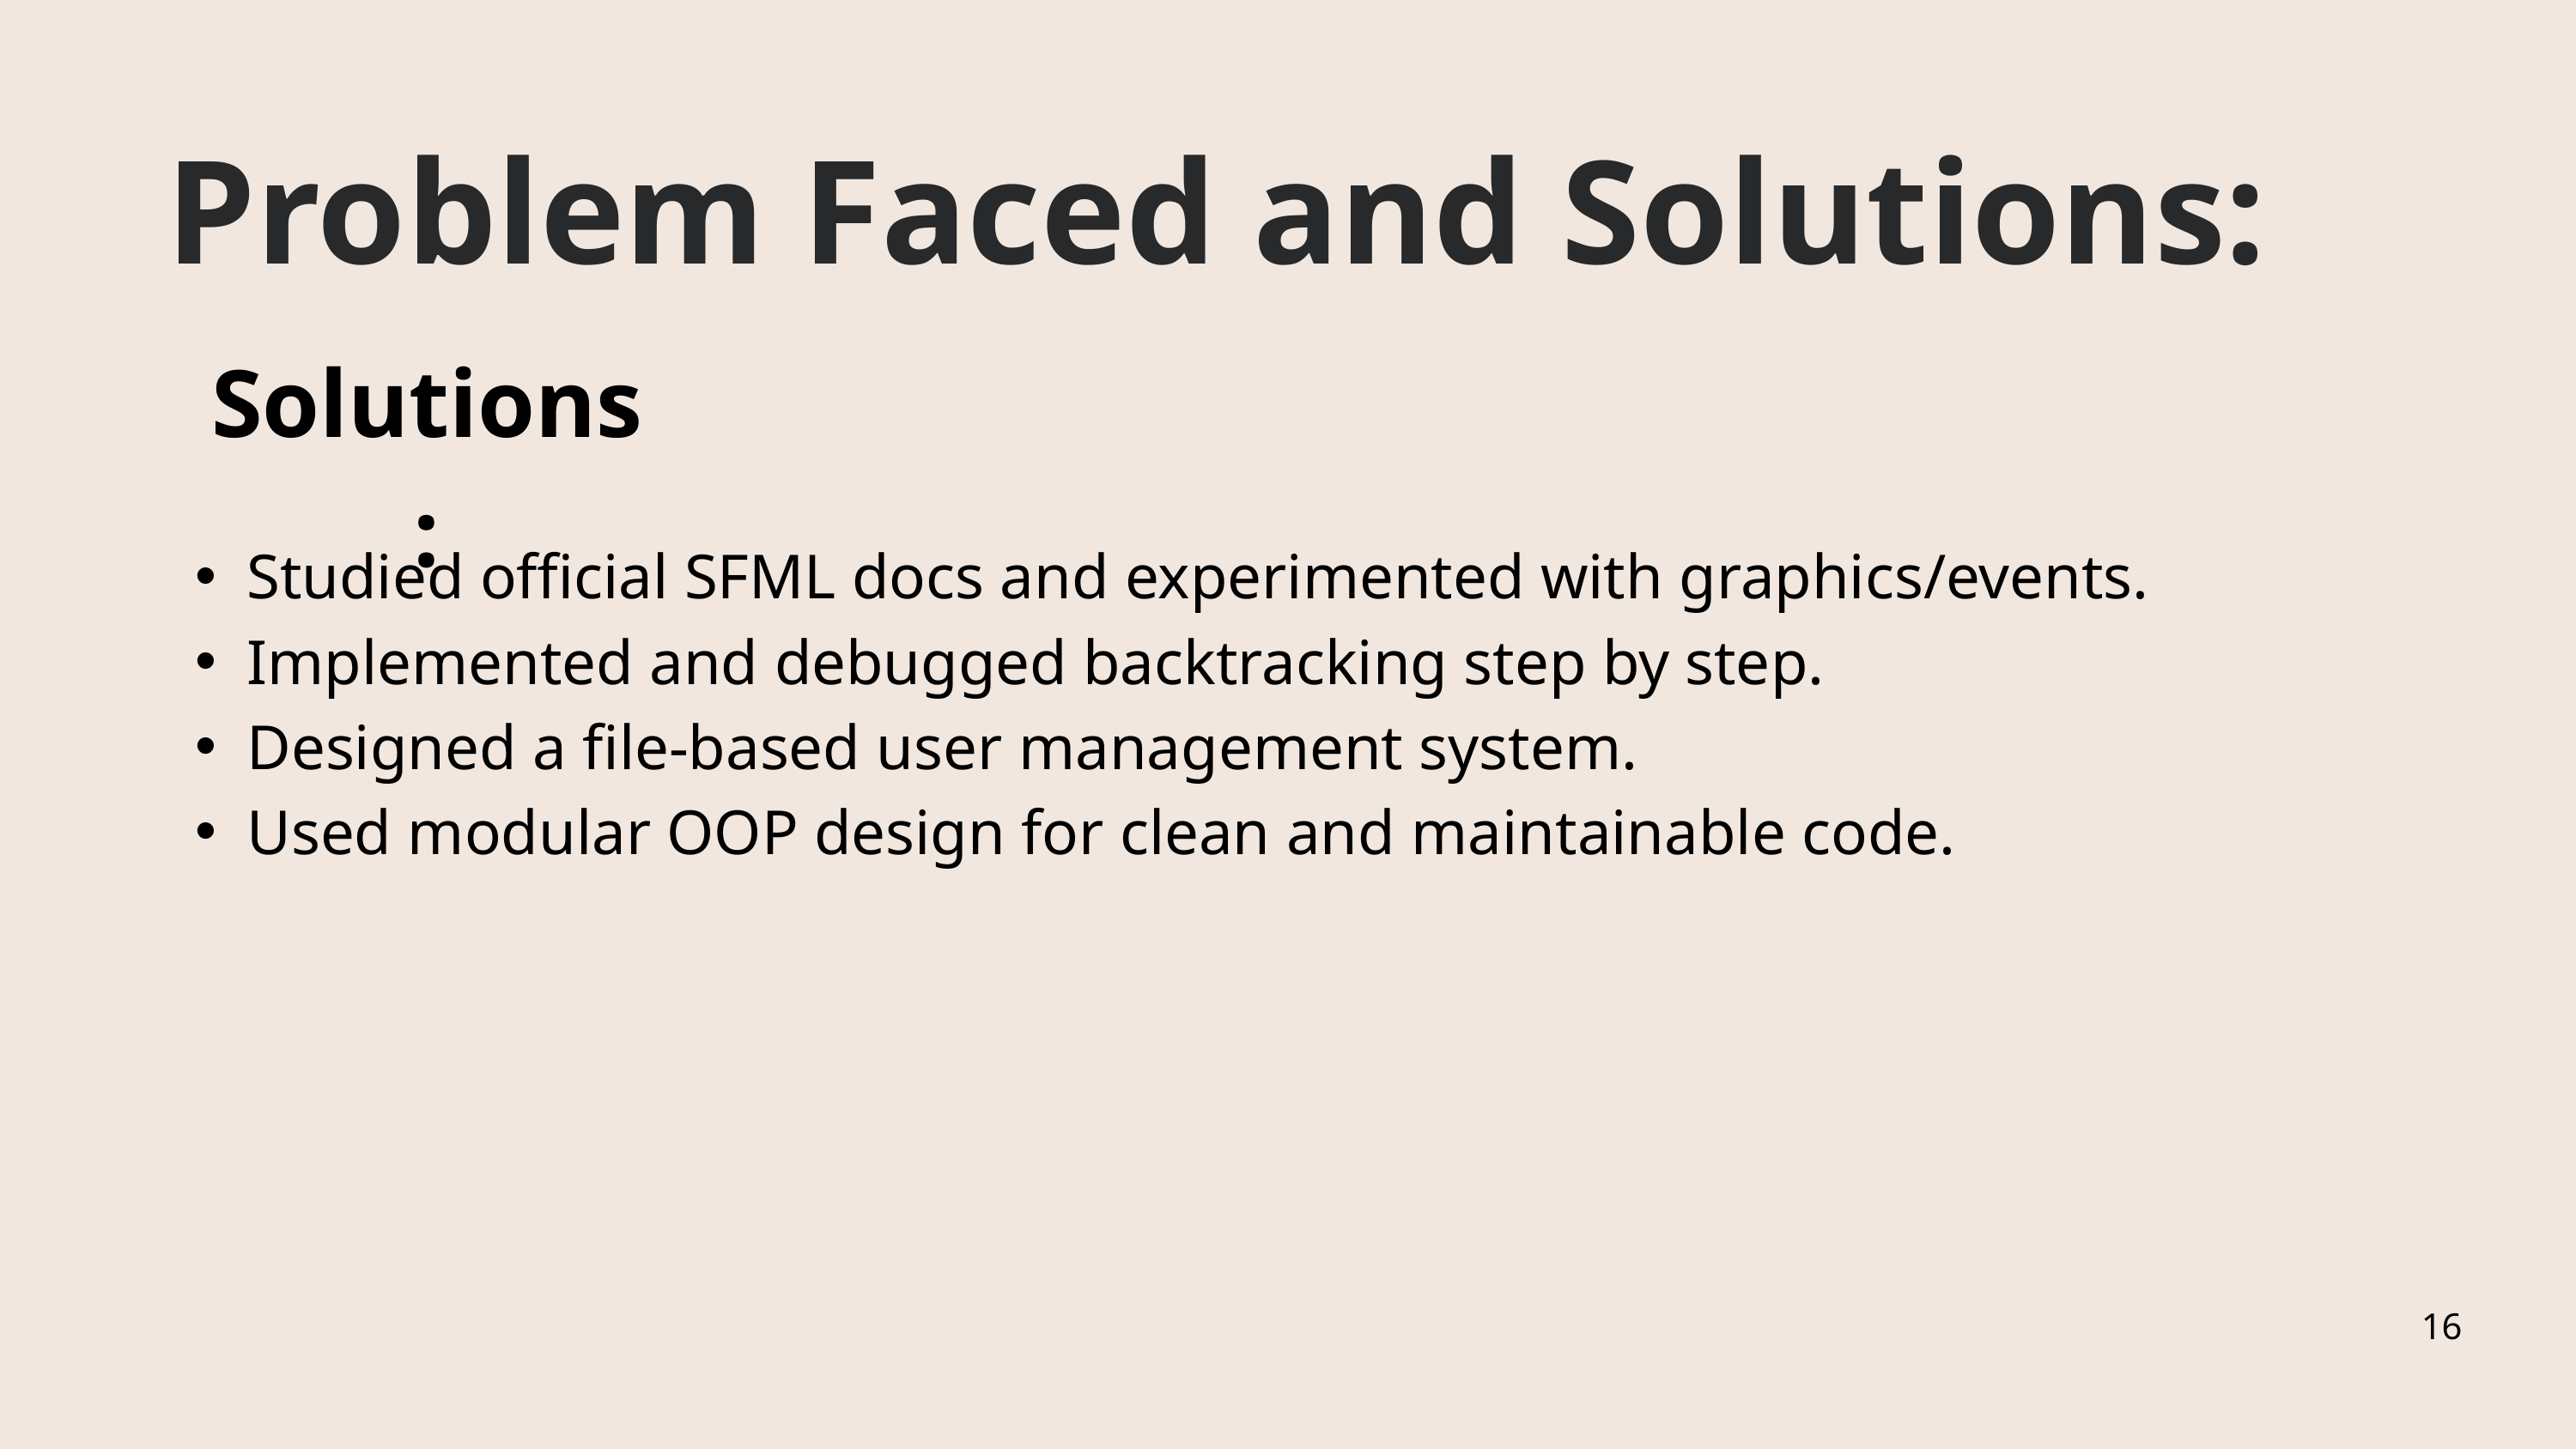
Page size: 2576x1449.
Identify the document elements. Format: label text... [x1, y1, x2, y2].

text_box Problem Faced and Solutions: [72, 92, 2361, 293]
text_box Solutions: [198, 325, 656, 525]
text_box 16 [2421, 1296, 2463, 1348]
text_box Studied official SFML docs and experimented with graphics/events. Implemented and debugged backtracking step by step. Designed a file-based user management system. Used modular OOP design for clean and maintainable code. [143, 525, 2210, 952]
